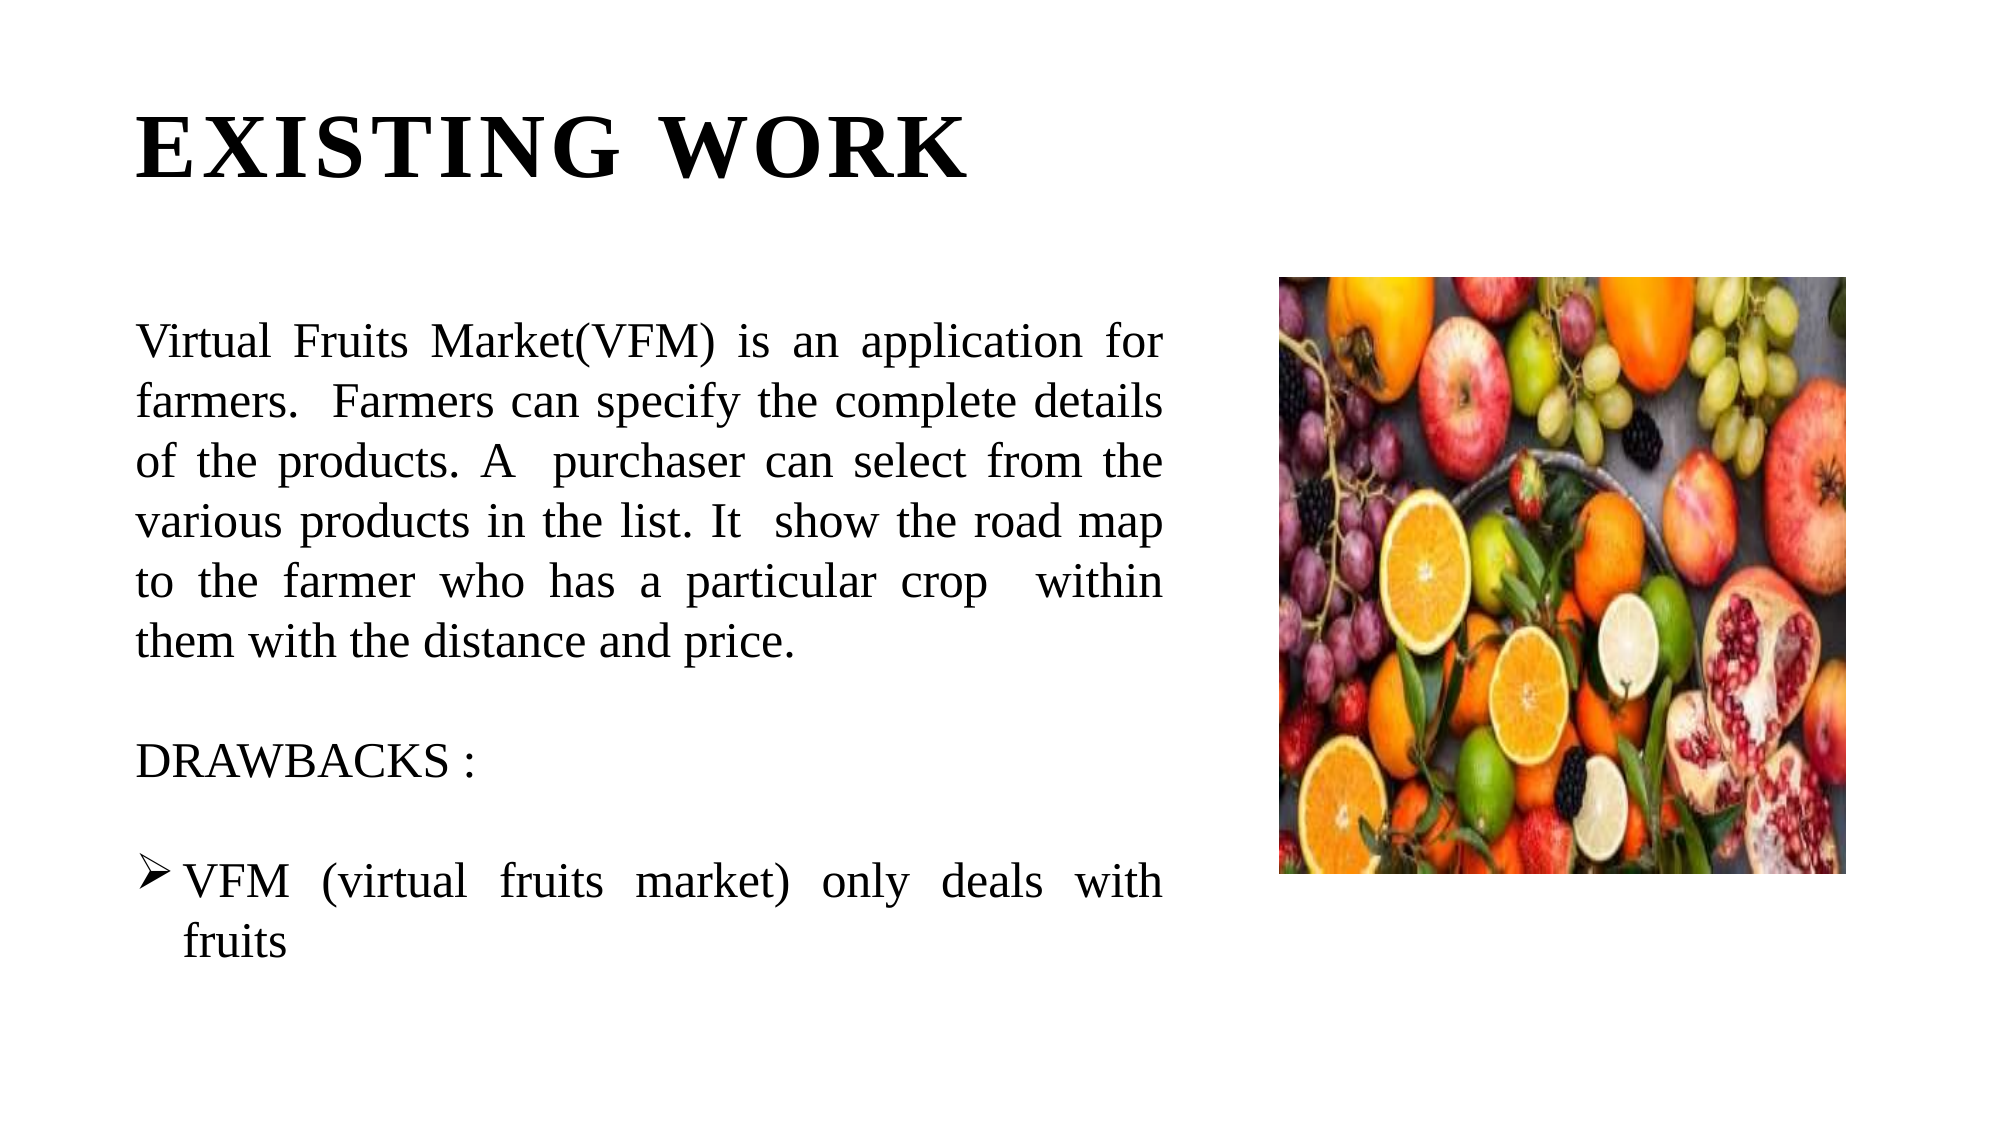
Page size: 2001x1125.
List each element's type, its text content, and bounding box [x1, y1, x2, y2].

text_box Virtual Fruits Market(VFM) is an application for farmers. Farmers can specify the complete details of the products. A purchaser can select from the various products in the list. It show the road map to the farmer who has a particular crop within them with the distance and price. DRAWBACKS : VFM (virtual fruits market) only deals with fruits [120, 300, 1179, 1065]
picture [1279, 277, 1846, 874]
title EXISTING WORK [120, 37, 1191, 259]
